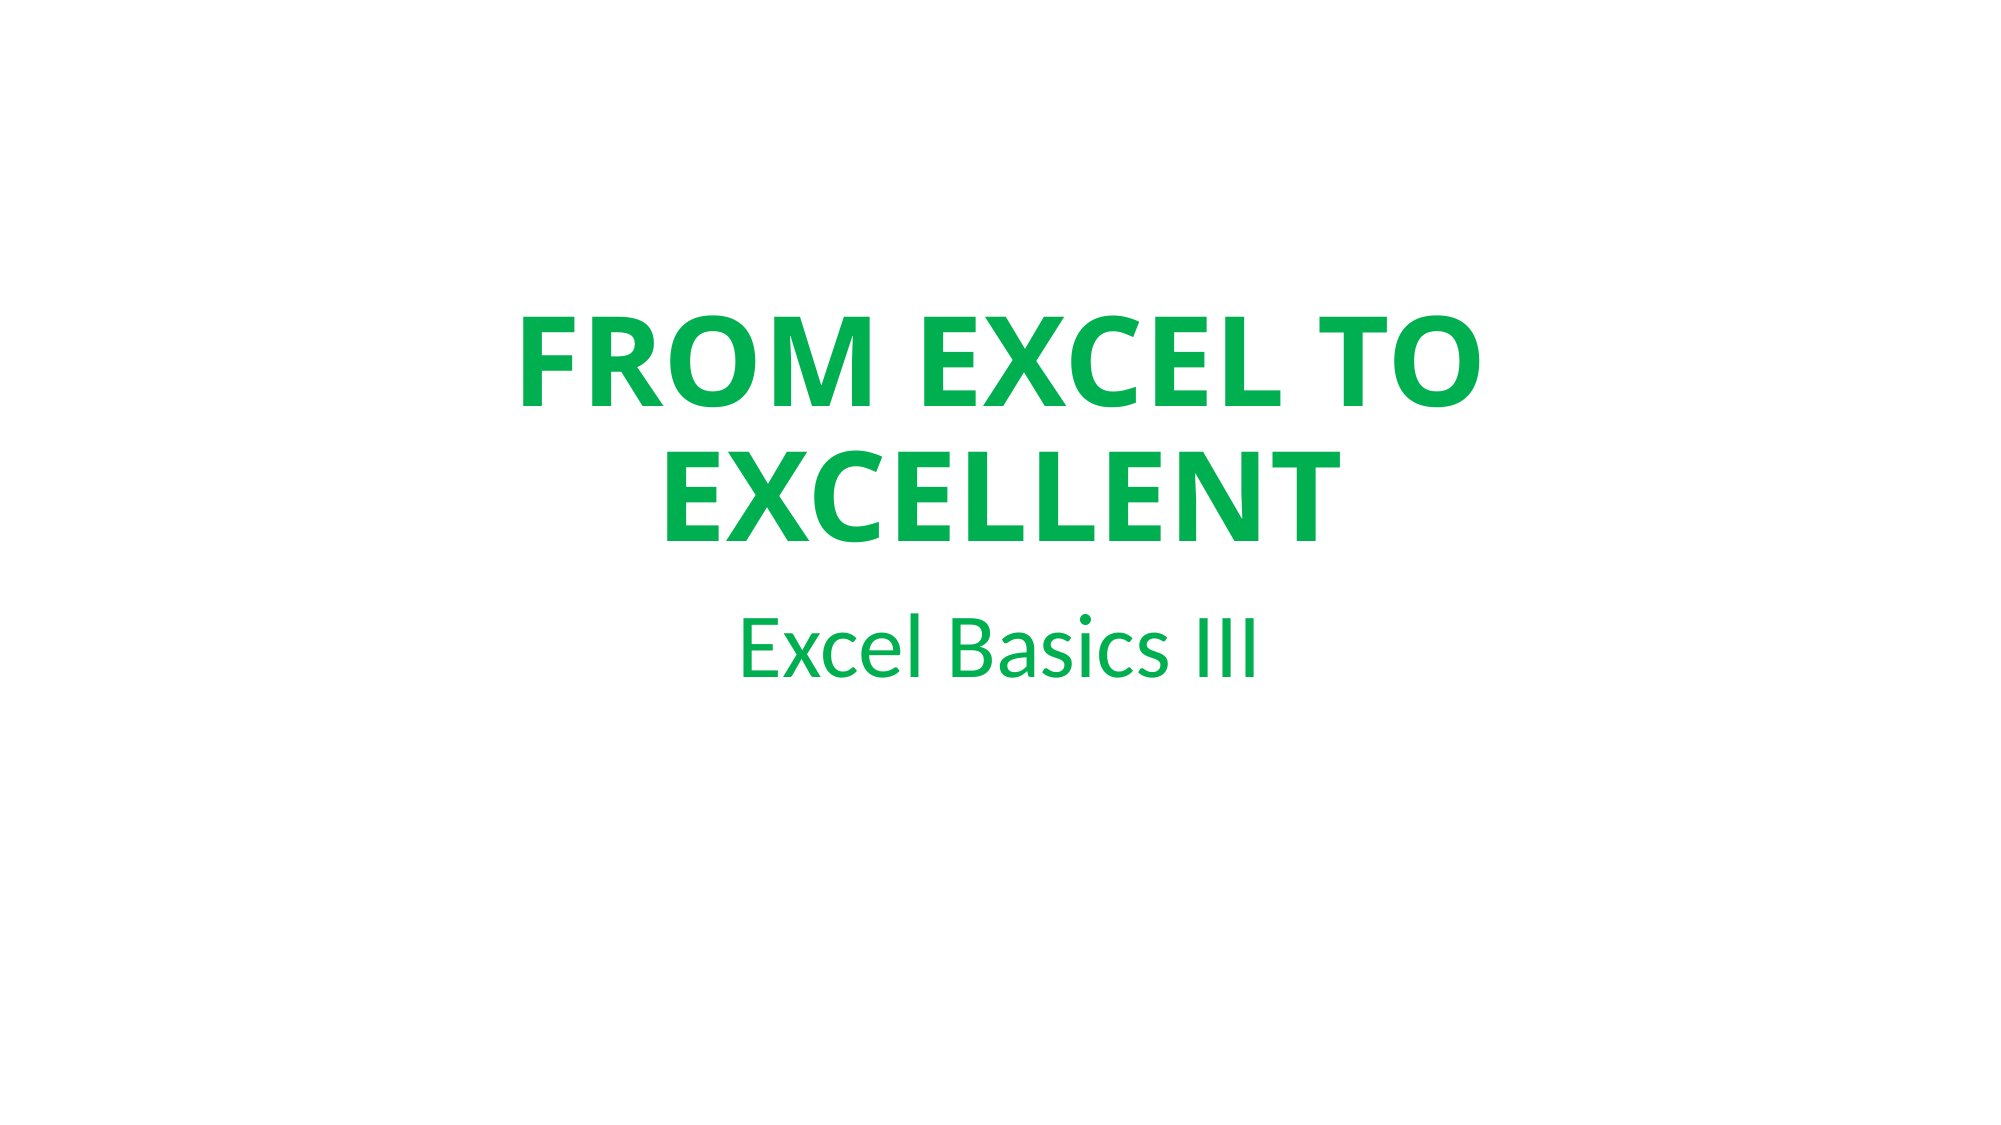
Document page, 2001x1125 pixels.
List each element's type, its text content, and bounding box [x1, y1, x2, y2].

title FROM EXCEL TO EXCELLENT [249, 184, 1750, 576]
subtitle Excel Basics III [249, 590, 1750, 863]
